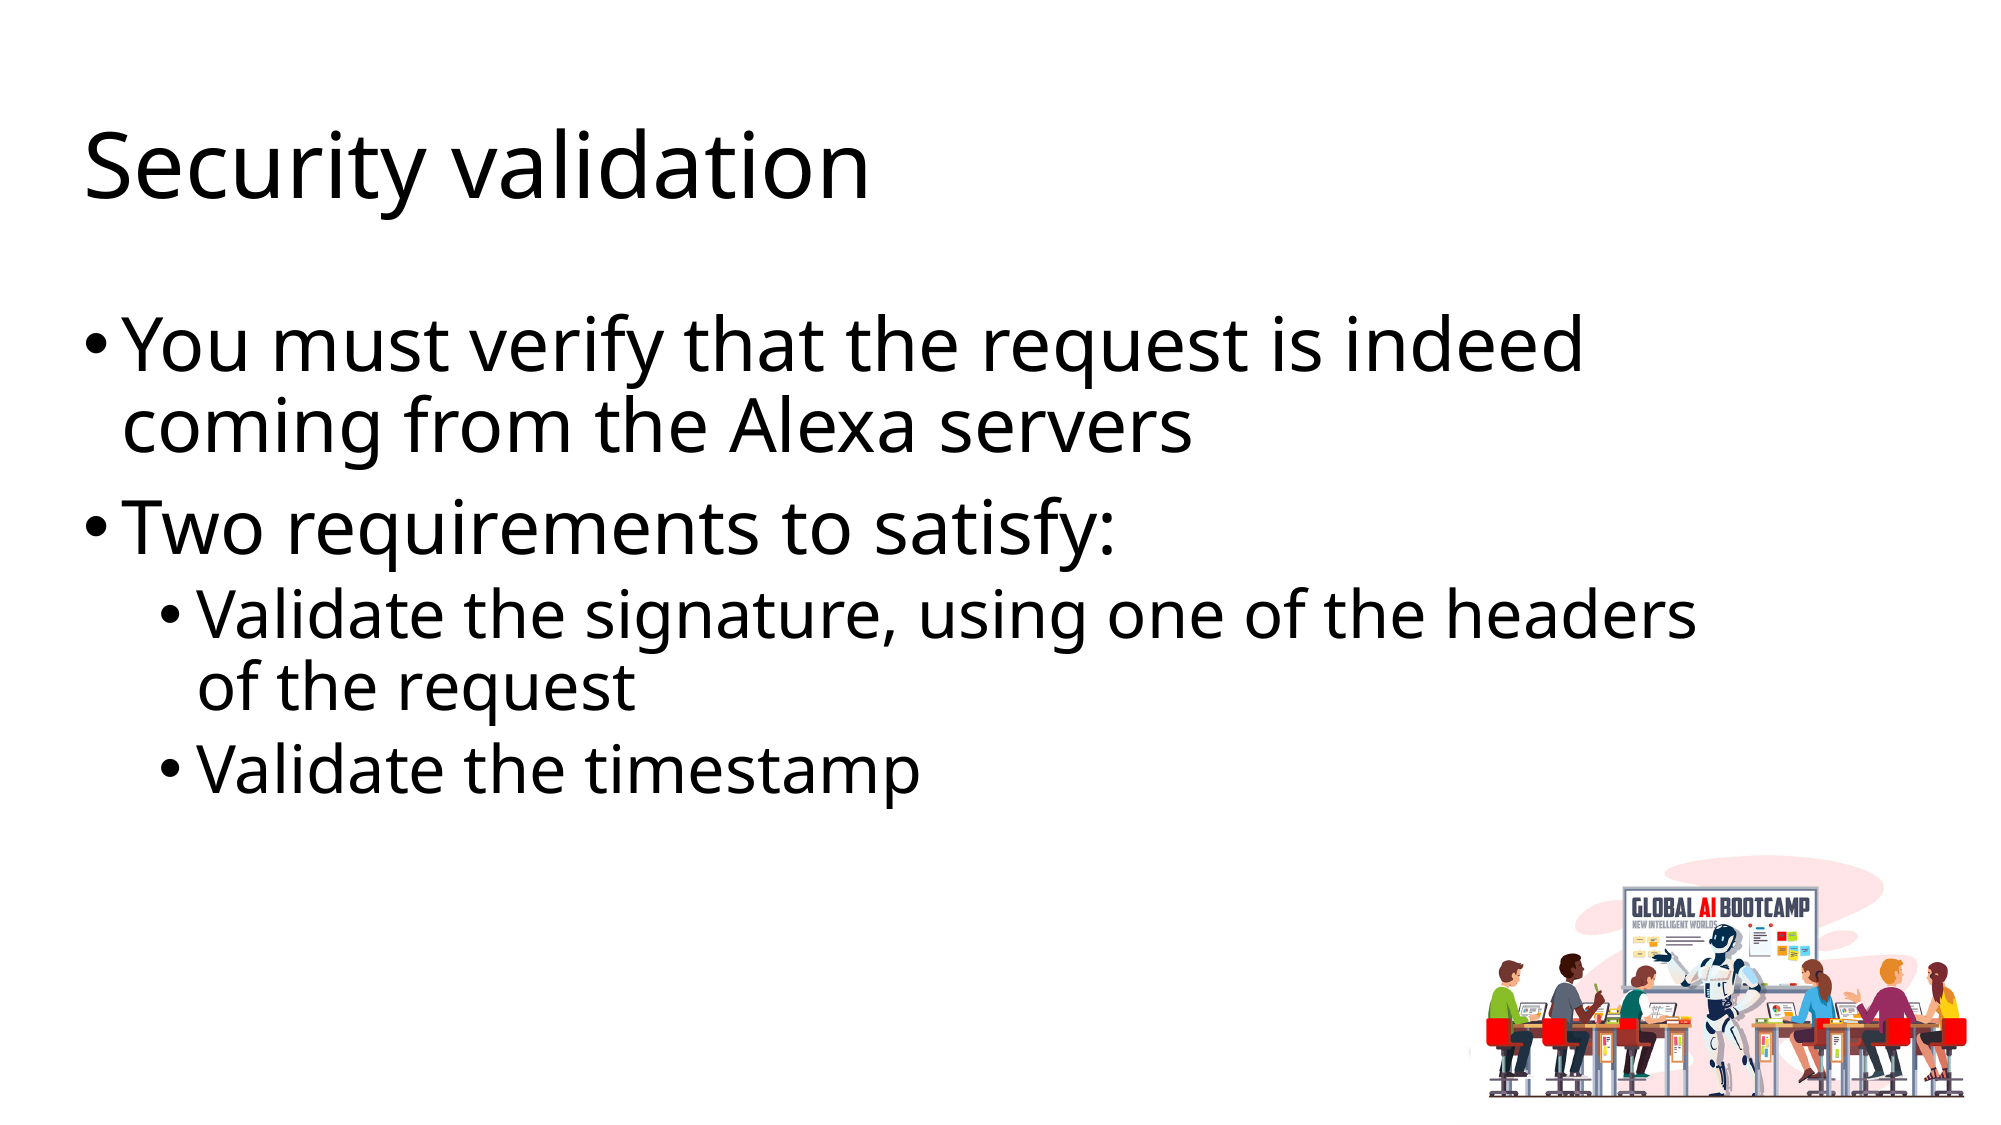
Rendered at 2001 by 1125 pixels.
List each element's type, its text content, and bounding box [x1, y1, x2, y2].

picture [1449, 839, 2000, 1125]
list You must verify that the request is indeed coming from the Alexa servers Two requirements to satisfy: Validate the signature, using one of the headers of the request Validate the timestamp [68, 299, 1794, 1014]
title Security validation [68, 59, 1794, 278]
